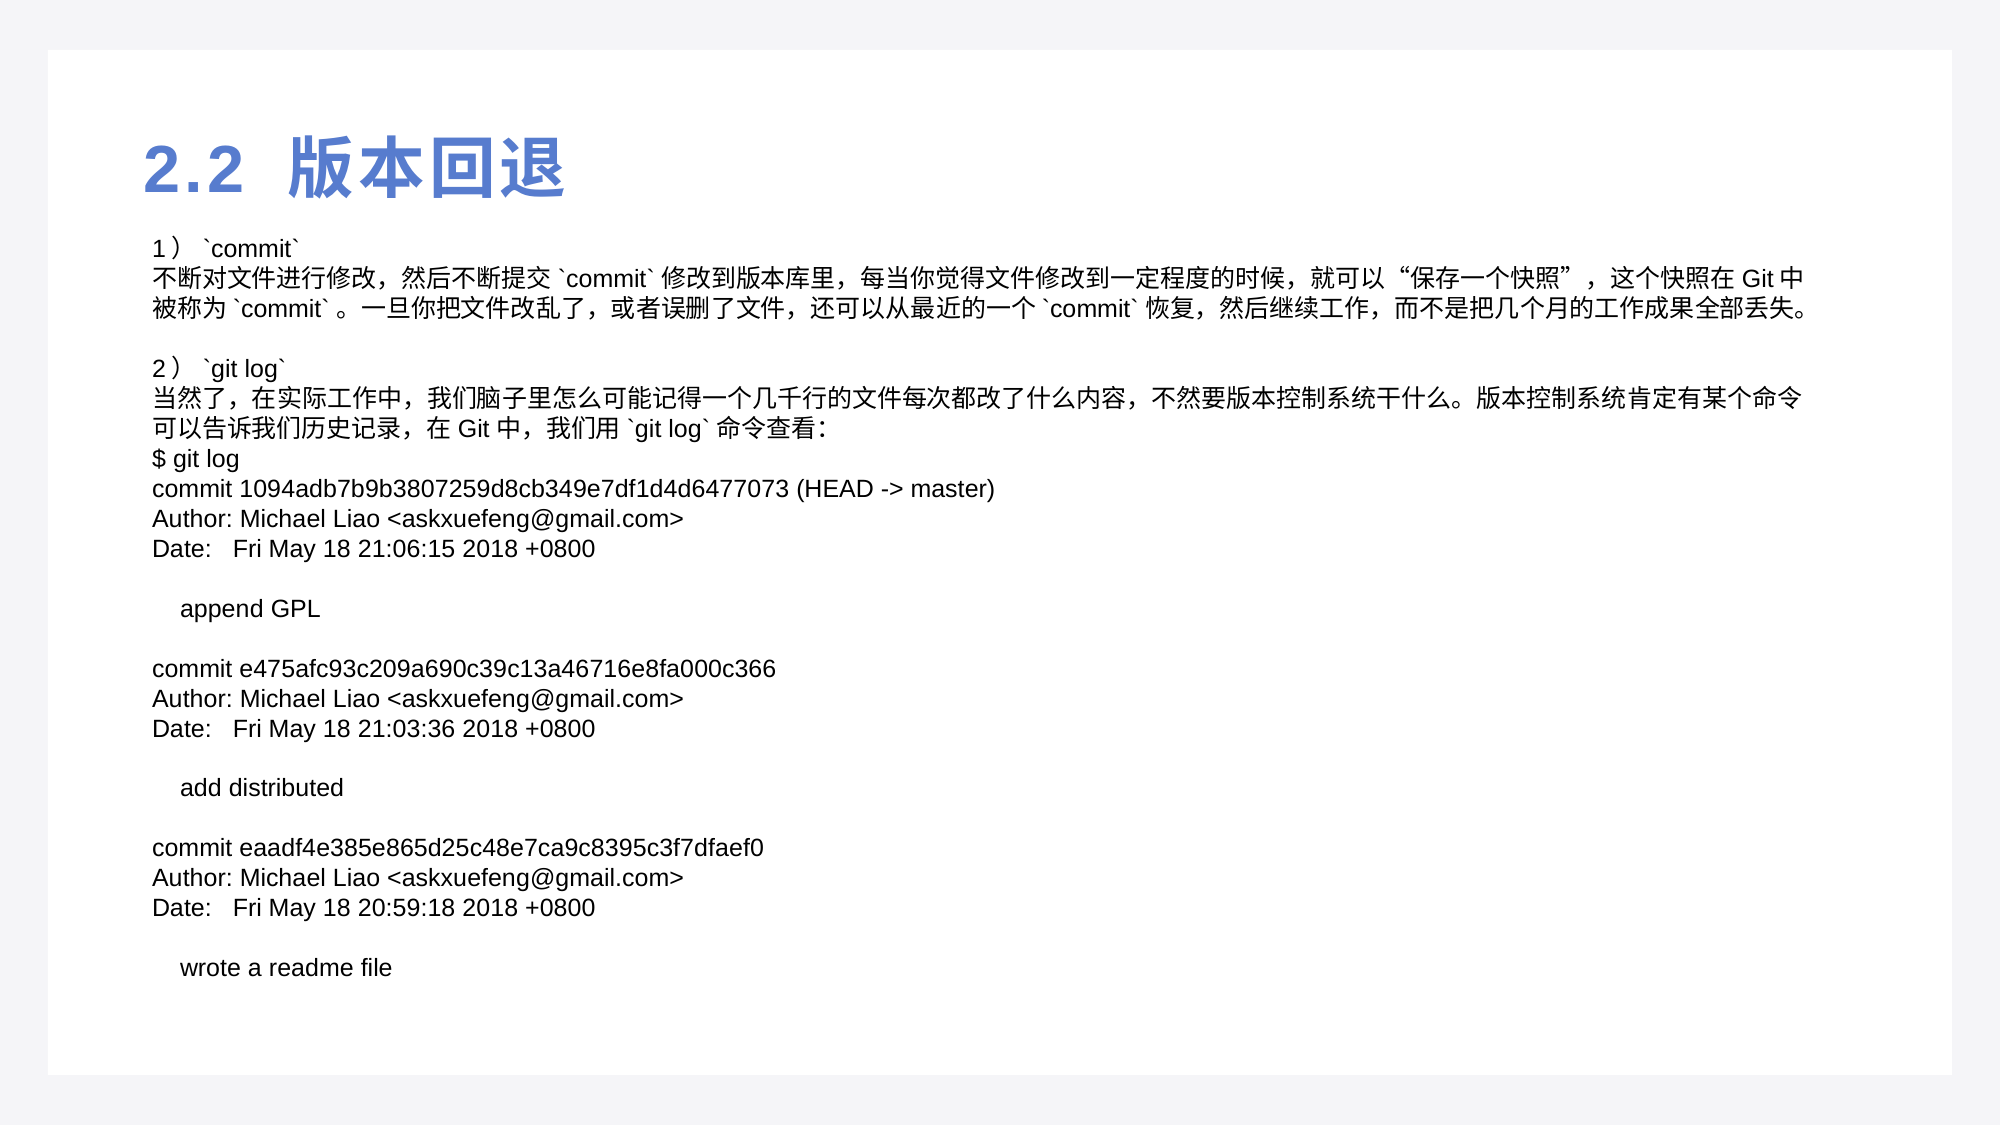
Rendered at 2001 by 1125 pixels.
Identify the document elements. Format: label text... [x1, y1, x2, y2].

title 2.2 版本回退 [126, 106, 1706, 226]
text_box 1）`commit` 不断对文件进行修改，然后不断提交`commit`修改到版本库里，每当你觉得文件修改到一定程度的时候，就可以“保存一个快照”，这个快照在Git中被称为`commit`。一旦你把文件改乱了，或者误删了文件，还可以从最近的一个`commit`恢复，然后继续工作，而不是把几个月的工作成果全部丢失。 2）`git log` 当然了，在实际工作中，我们脑子里怎么可能记得一个几千行的文件每次都改了什么内容，不然要版本控制系统干什么。版本控制系统肯定有某个命令可以告诉我们历史记录，在Git中，我们用`git log`命令查看： $ git log commit 1094adb7b9b3807259d8cb349e7df1d4d6477073 (HEAD -> master) Author: Michael Liao <askxuefeng@gmail.com> Date: Fri May 18 21:06:15 2018 +0800 append GPL commit e475afc93c209a690c39c13a46716e8fa000c366 Author: Michael Liao <askxuefeng@gmail.com> Date: Fri May 18 21:03:36 2018 +0800 add distributed commit eaadf4e385e865d25c48e7ca9c8395c3f7dfaef0 Author: Michael Liao <askxuefeng@gmail.com> Date: Fri May 18 20:59:18 2018 +0800 wrote a readme file [137, 225, 1836, 989]
